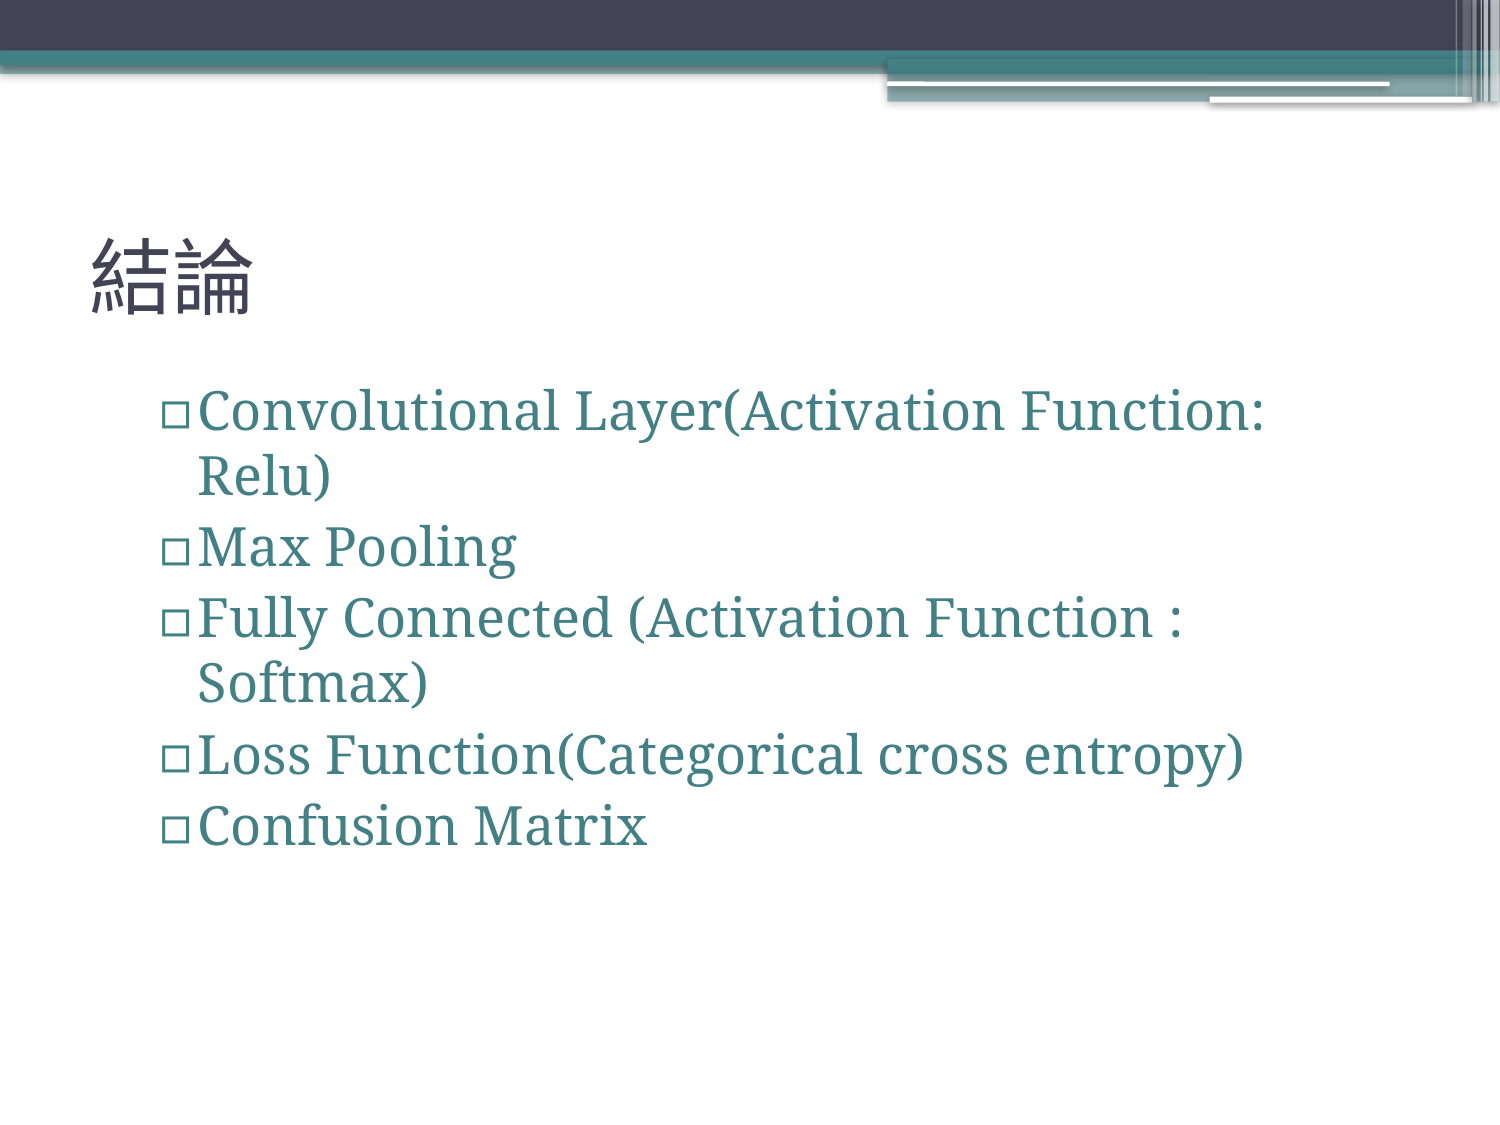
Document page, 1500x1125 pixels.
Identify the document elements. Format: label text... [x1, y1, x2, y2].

list Convolutional Layer(Activation Function: Relu) Max Pooling Fully Connected (Activation Function : Softmax) Loss Function(Categorical cross entropy) Confusion Matrix [75, 368, 1425, 1079]
title 結論 [75, 187, 1425, 363]
